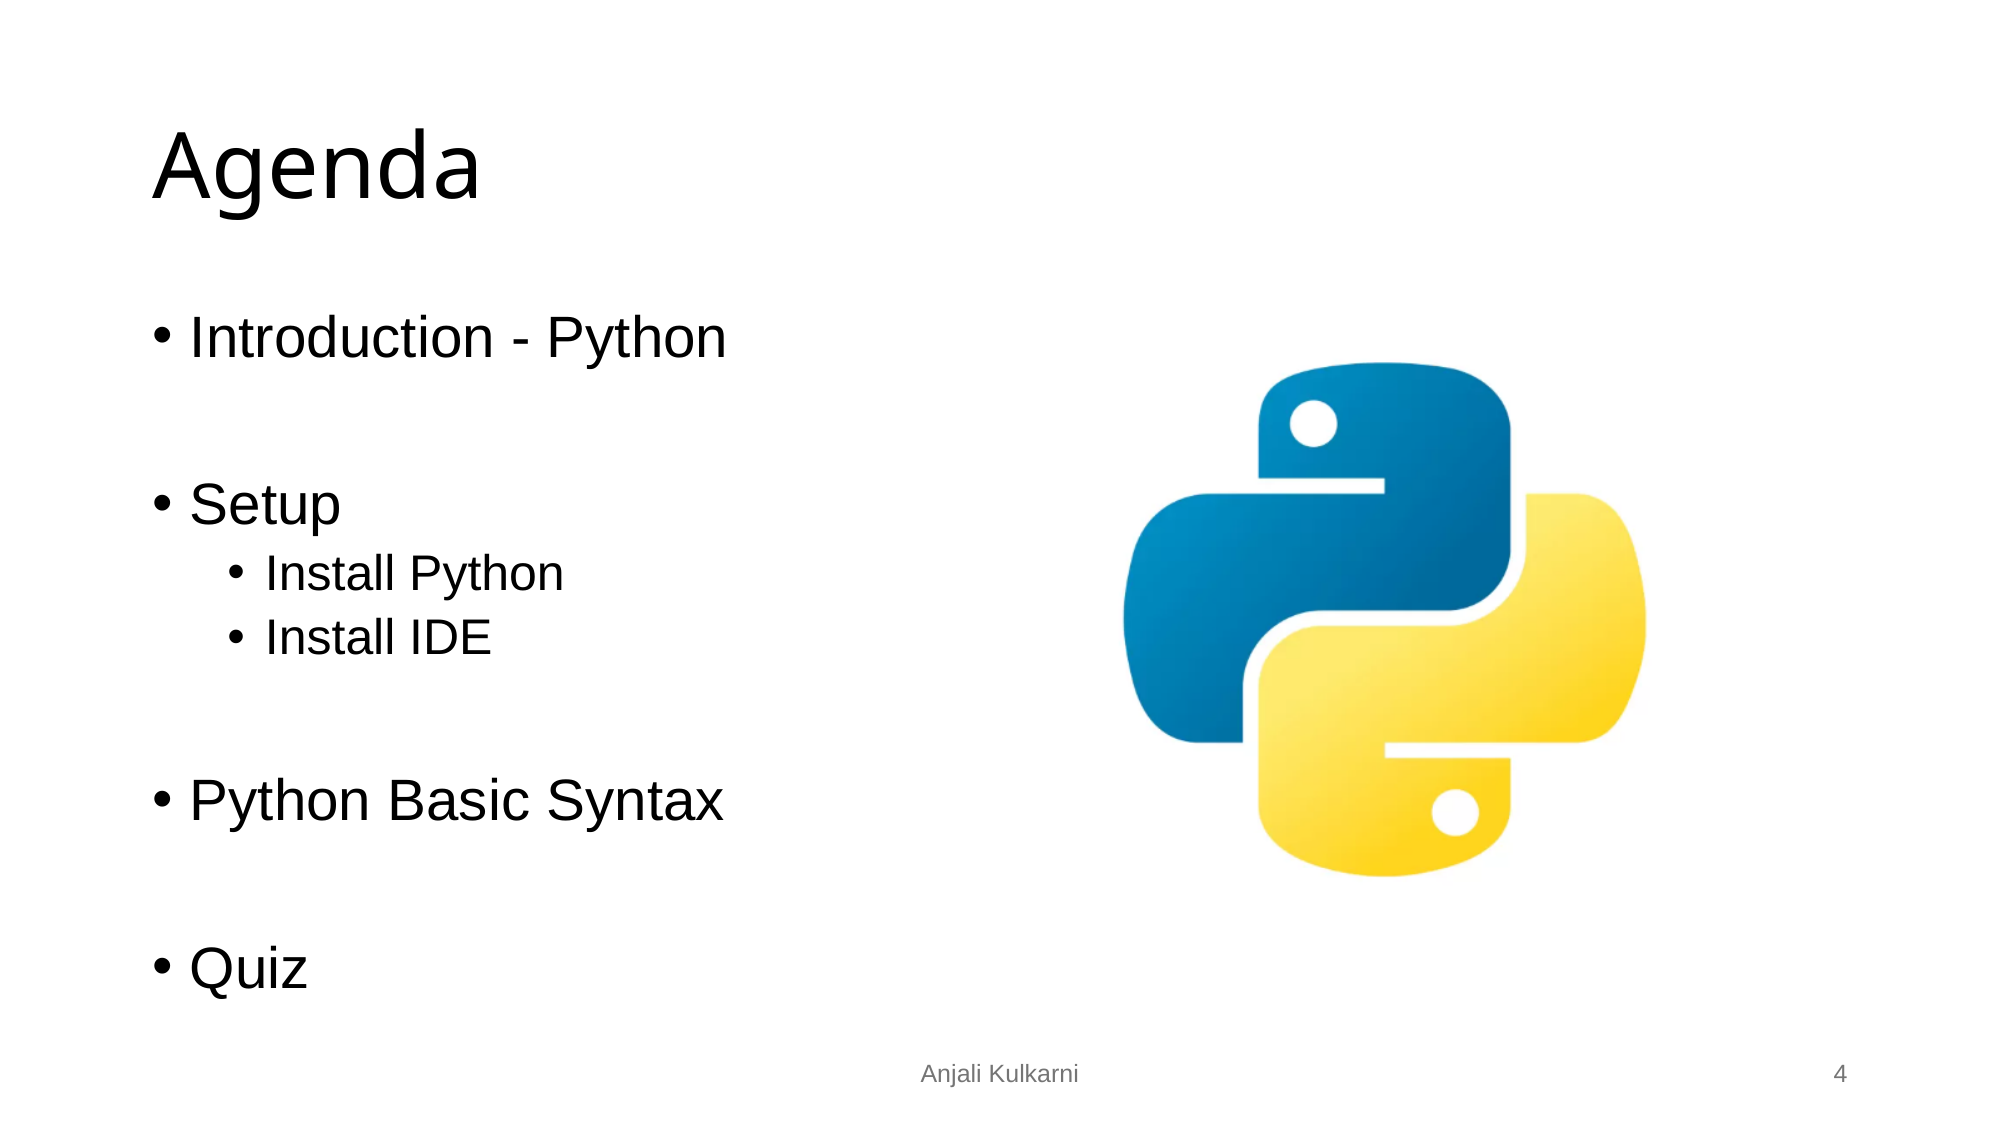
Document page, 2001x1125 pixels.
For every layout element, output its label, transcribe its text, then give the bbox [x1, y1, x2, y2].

title Agenda [137, 59, 1863, 278]
footer Anjali Kulkarni [662, 1042, 1338, 1103]
slide_number ‹#› [1412, 1042, 1863, 1103]
picture [1078, 345, 1689, 893]
list Introduction - Python Setup Install Python Install IDE Python Basic Syntax Quiz [137, 299, 1863, 1014]
